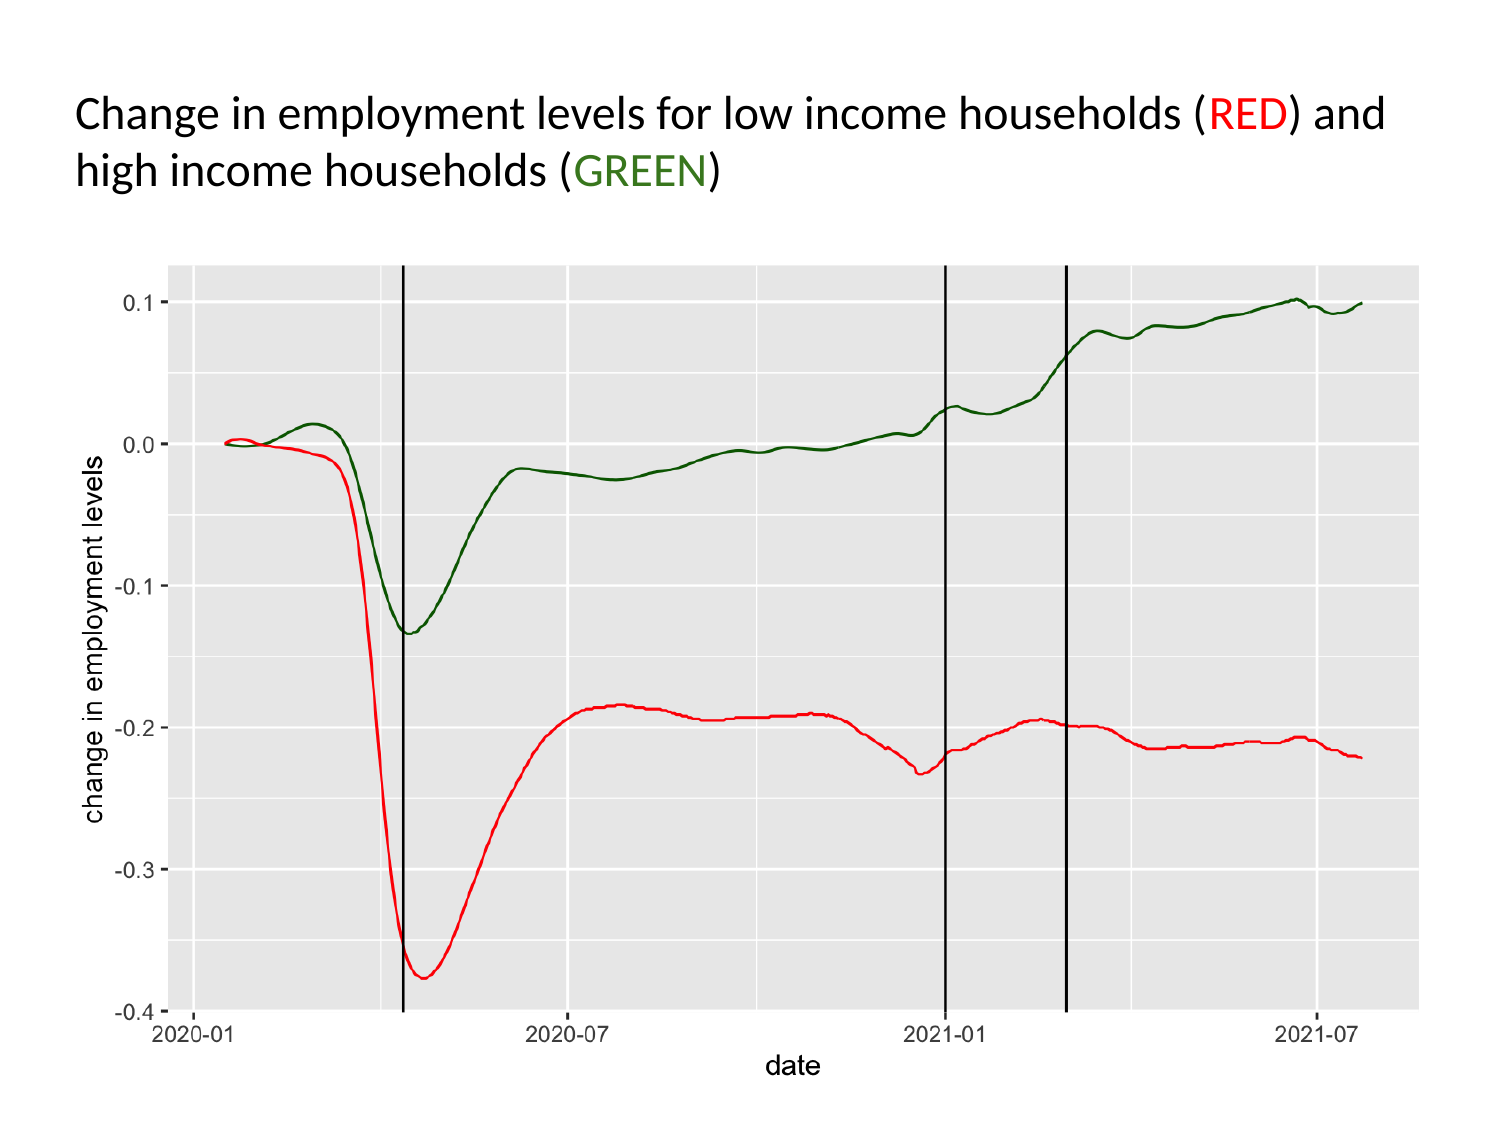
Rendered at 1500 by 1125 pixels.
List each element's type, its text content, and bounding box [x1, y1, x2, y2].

picture [67, 251, 1433, 1095]
text_box Change in employment levels for low income households (RED) and high income households (GREEN) [75, 45, 1425, 233]
